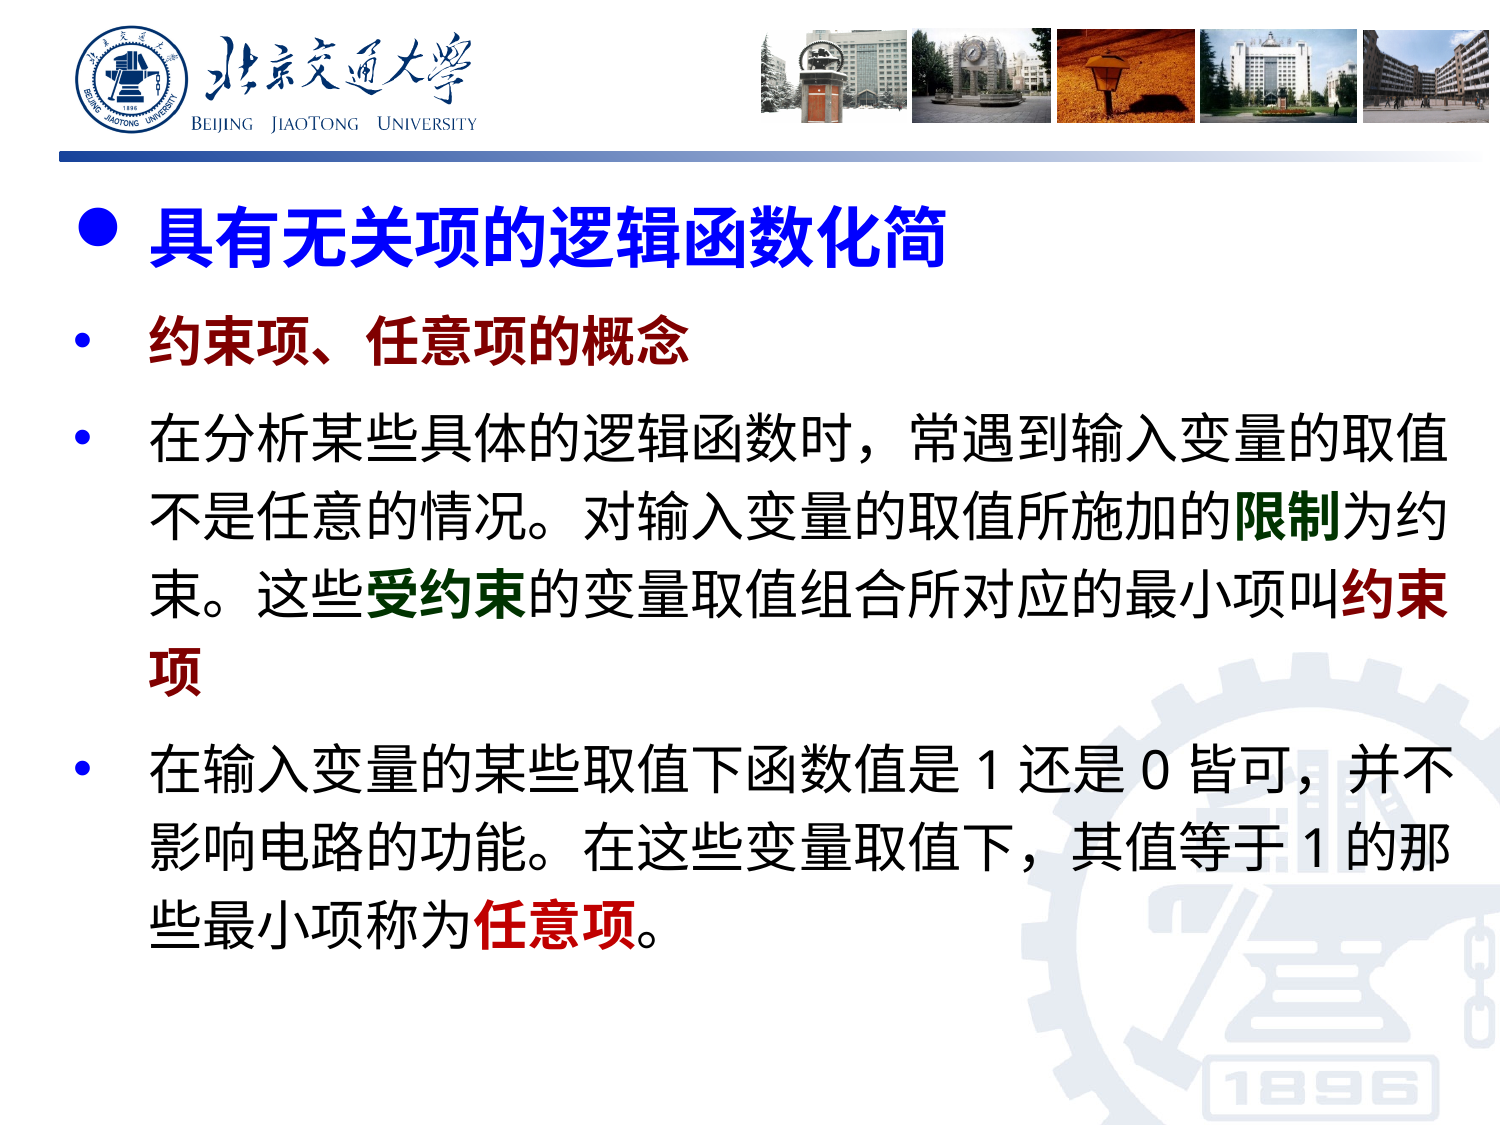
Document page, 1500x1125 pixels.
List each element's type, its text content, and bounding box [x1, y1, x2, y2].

picture [1363, 30, 1489, 123]
picture [1021, 652, 1500, 1125]
picture [1057, 29, 1195, 123]
picture [73, 23, 480, 136]
picture [761, 30, 907, 123]
picture [1200, 29, 1357, 123]
picture [912, 28, 1051, 123]
text_box 具有无关项的逻辑函数化简 约束项、任意项的概念 在分析某些具体的逻辑函数时，常遇到输入变量的取值不是任意的情况。对输入变量的取值所施加的限制为约束。这些受约束的变量取值组合所对应的最小项叫约束项 在输入变量的某些取值下函数值是1还是0皆可，并不影响电路的功能。在这些变量取值下，其值等于1的那些最小项称为任意项。 [58, 172, 1484, 964]
